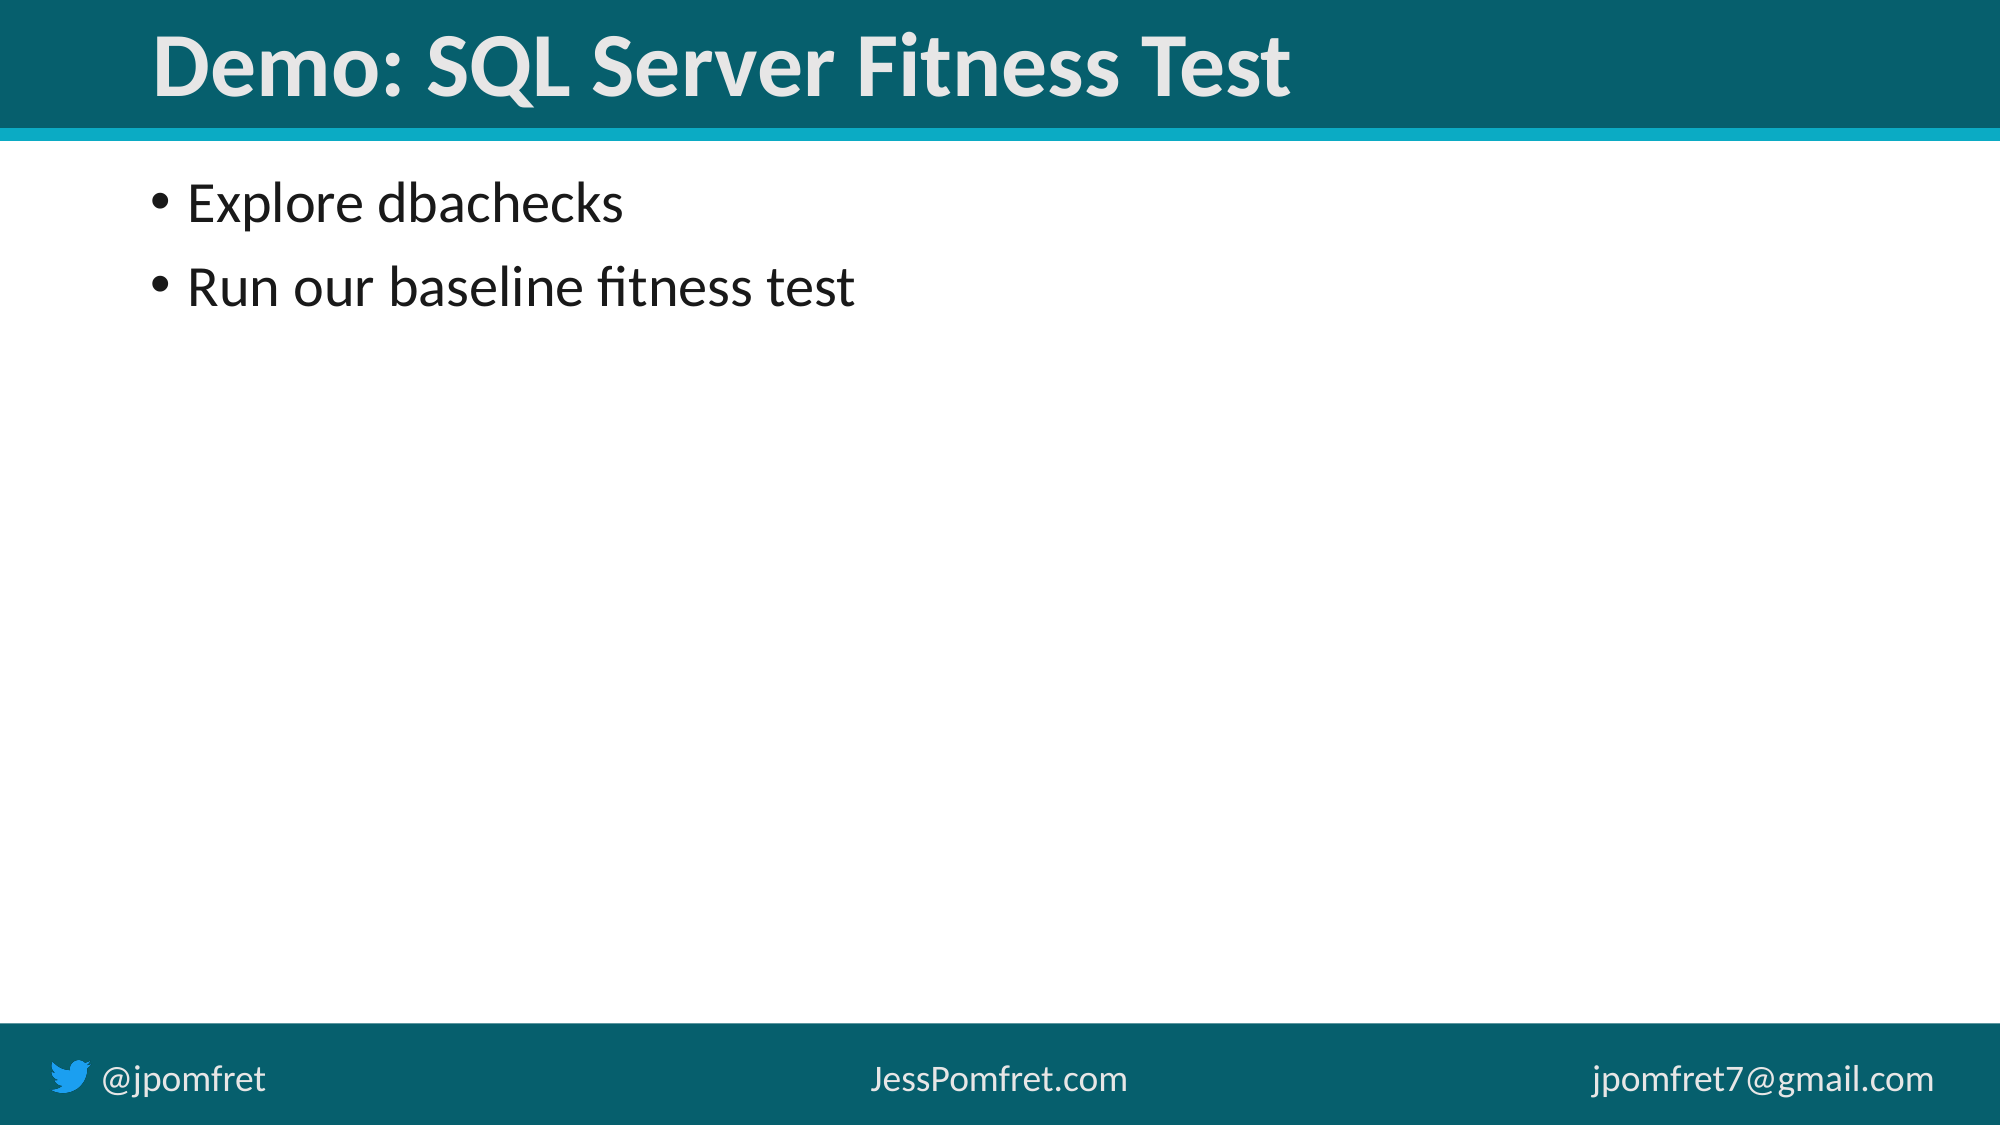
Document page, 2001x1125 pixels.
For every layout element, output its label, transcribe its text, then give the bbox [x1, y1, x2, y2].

picture [37, 1044, 104, 1109]
list Explore dbachecks Run our baseline fitness test [135, 164, 1861, 1014]
title Demo: SQL Server Fitness Test [137, 0, 1863, 135]
